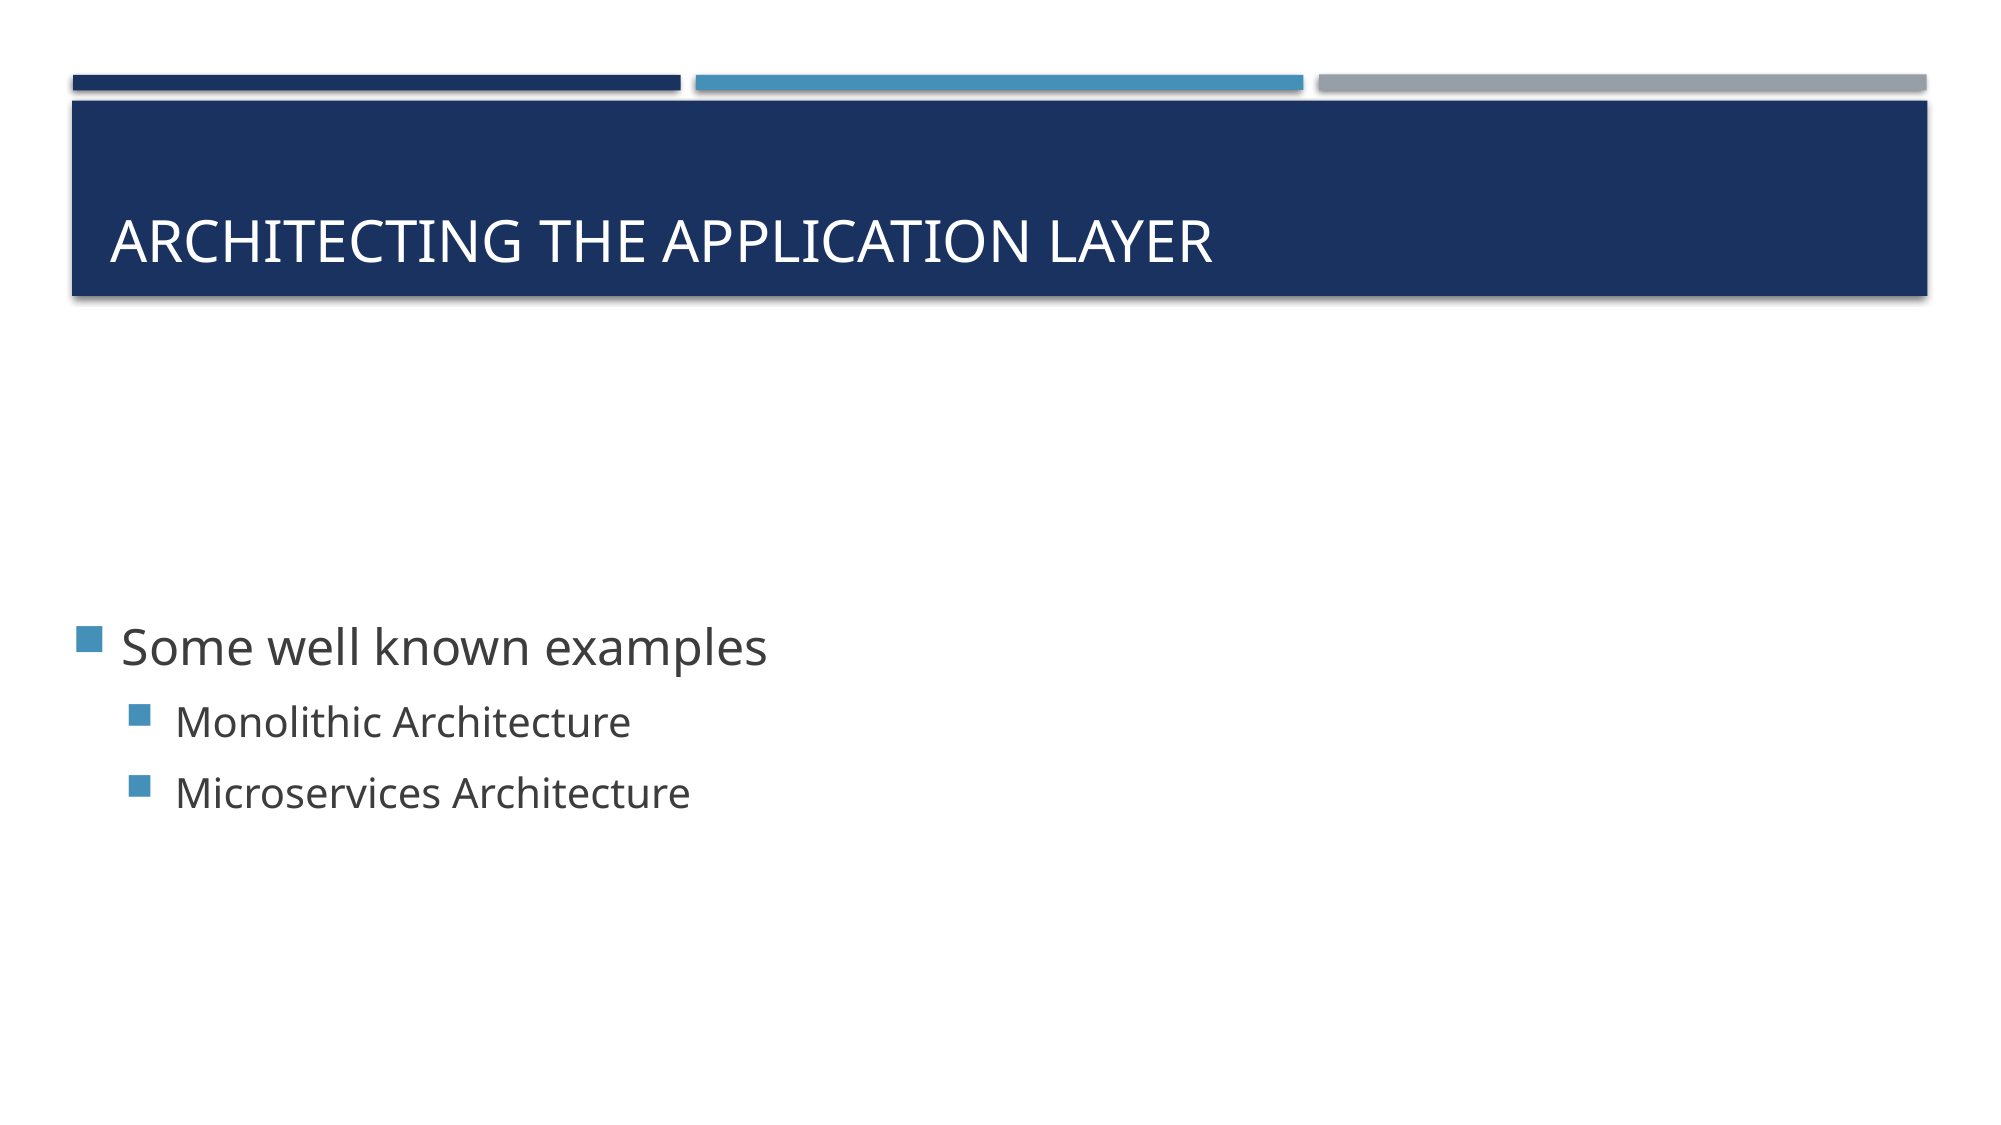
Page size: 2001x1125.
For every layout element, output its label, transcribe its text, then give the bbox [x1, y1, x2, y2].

title Architecting the Application Layer [95, 115, 1905, 282]
list Some well known examples Monolithic Architecture Microservices Architecture [56, 343, 1944, 1089]
